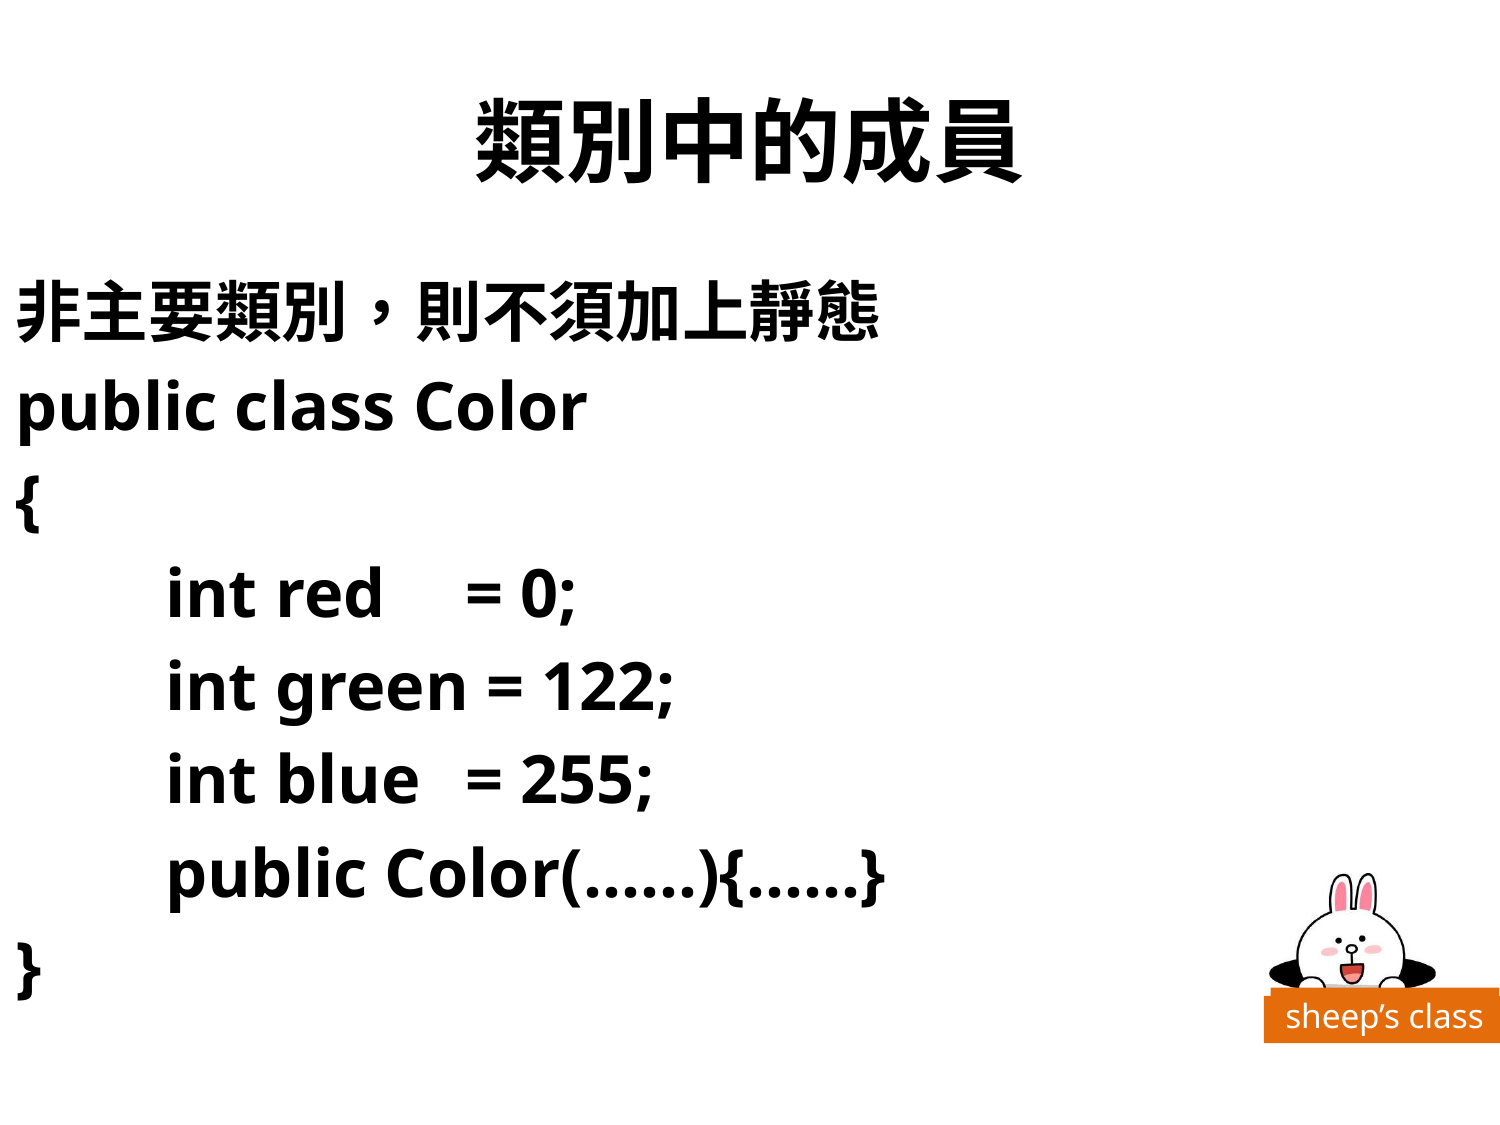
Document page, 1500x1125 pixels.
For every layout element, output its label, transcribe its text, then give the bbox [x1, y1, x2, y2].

list 非主要類別，則不須加上靜態 public class Color { int red = 0; int green = 122; int blue = 255; public Color(……){……} } [0, 262, 1500, 1125]
title 類別中的成員 [75, 45, 1425, 233]
